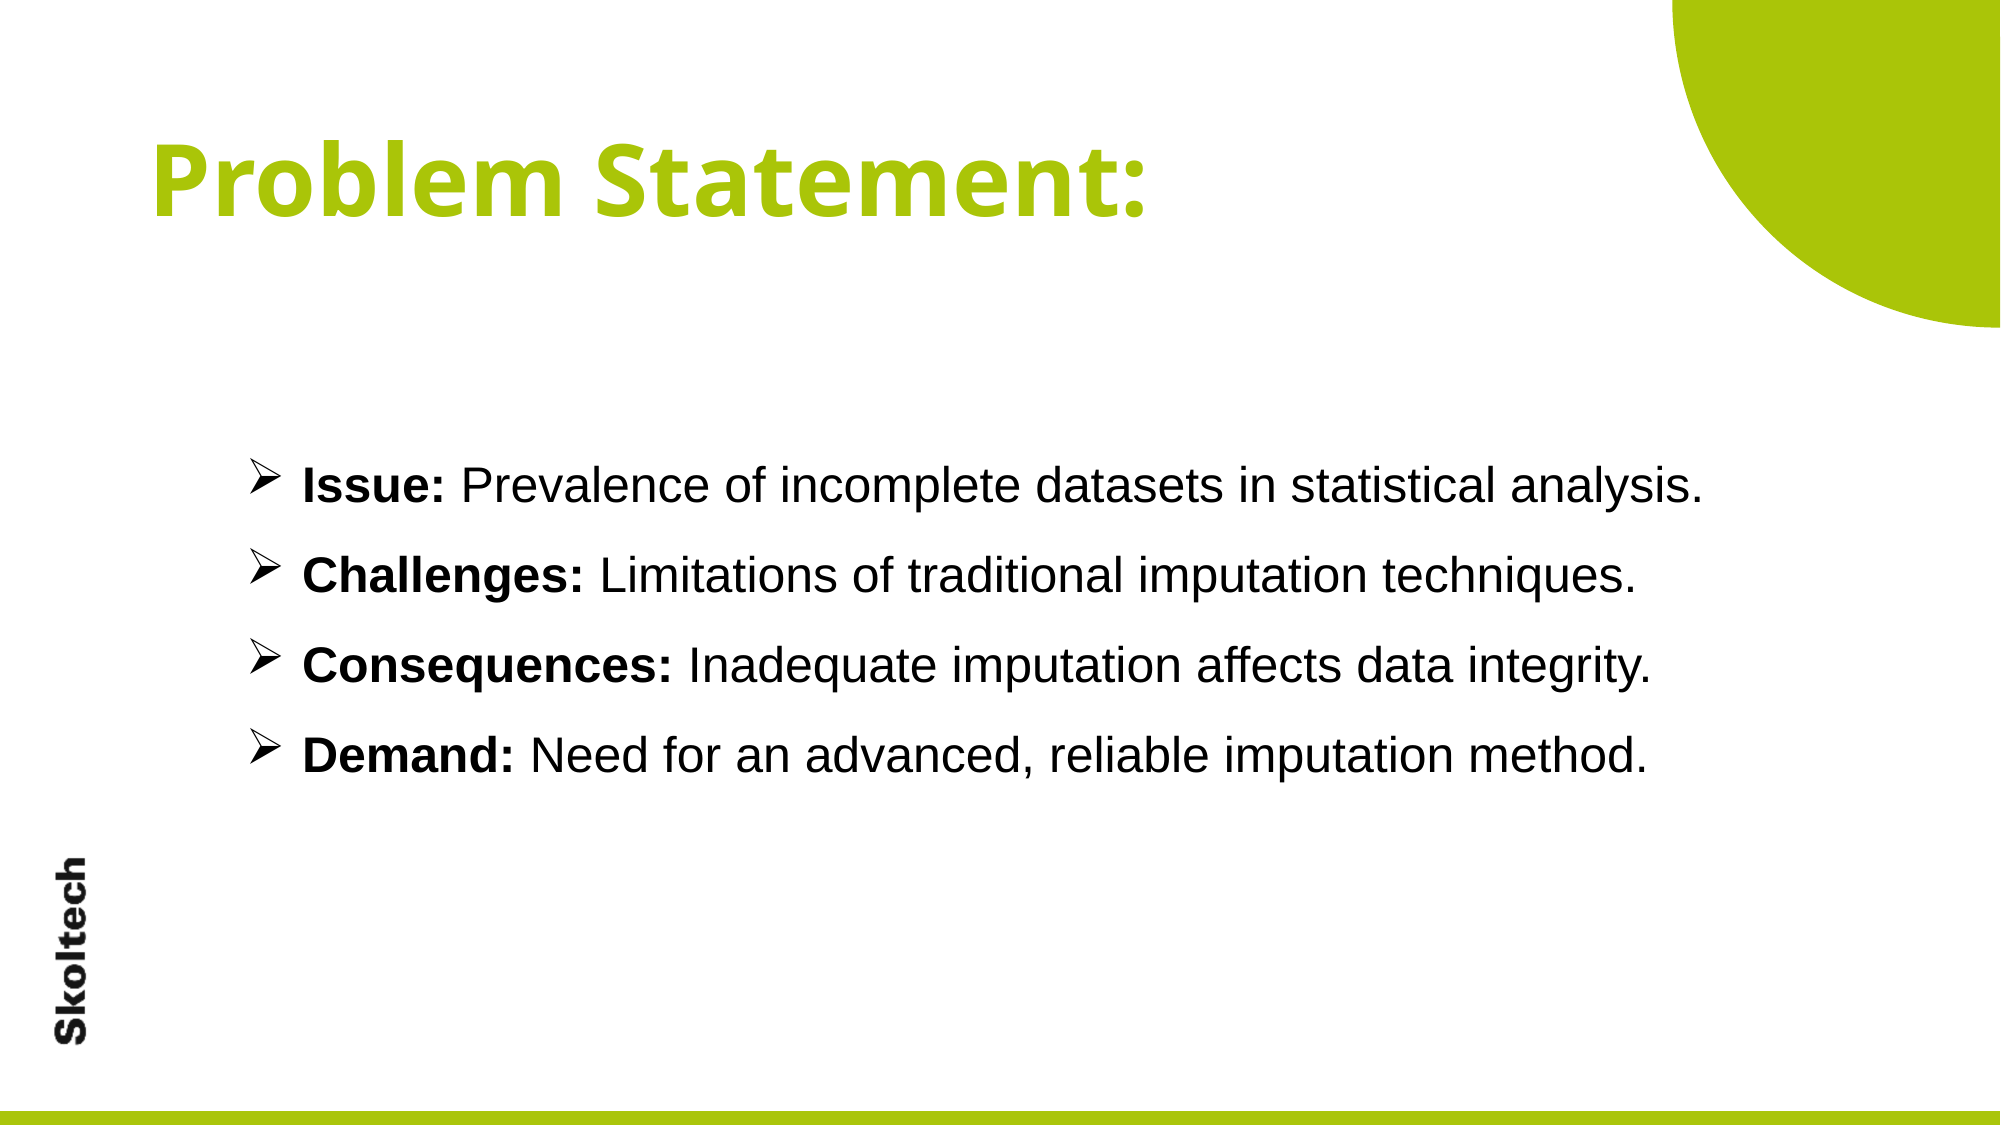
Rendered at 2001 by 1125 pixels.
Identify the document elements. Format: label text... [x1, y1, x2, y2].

picture [54, 853, 86, 1050]
list Problem Statement: [133, 123, 1410, 319]
list Issue: Prevalence of incomplete datasets in statistical analysis. Challenges: Limitations of traditional imputation techniques. Consequences: Inadequate imputation affects data integrity. Demand: Need for an advanced, reliable imputation method. [230, 415, 1960, 1042]
